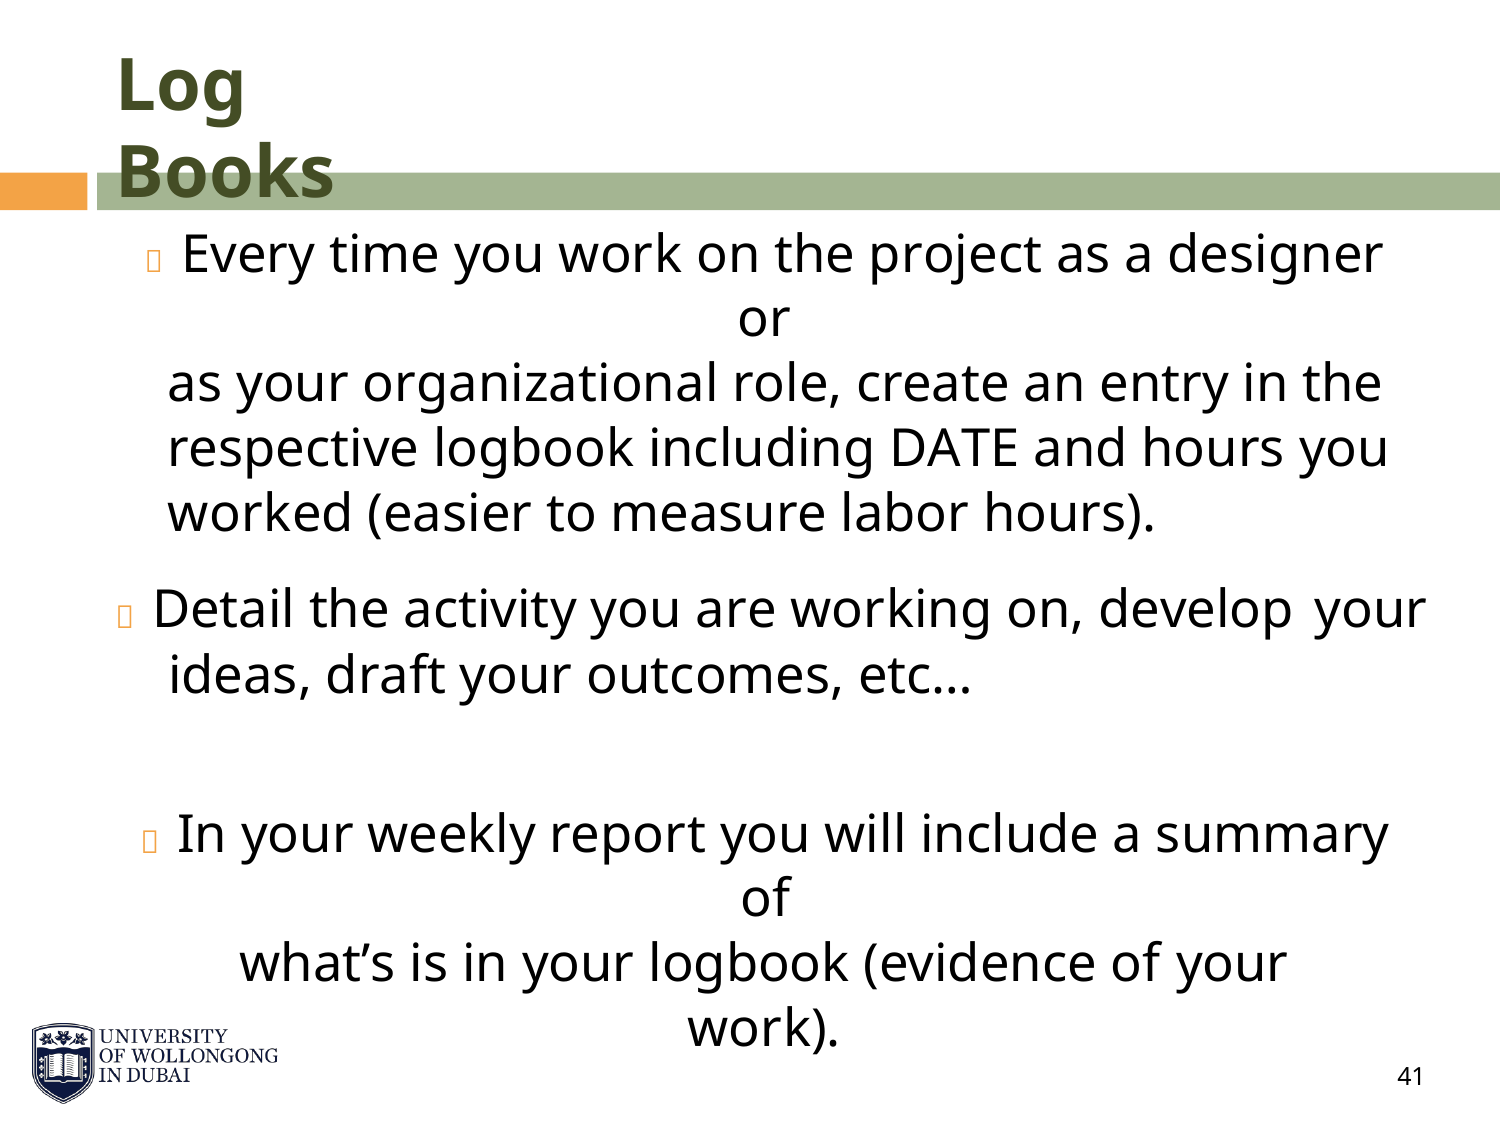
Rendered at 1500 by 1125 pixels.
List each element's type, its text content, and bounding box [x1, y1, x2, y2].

text_box your [1313, 583, 1432, 648]
text_box 41 [1395, 1063, 1431, 1093]
text_box [97, 172, 1500, 211]
text_box  In your weekly report you will include a summary of what’s is in your logbook (evidence of your work). [113, 807, 1418, 938]
text_box Log Books [113, 49, 485, 137]
text_box [0, 172, 88, 211]
text_box  Every time you work on the project as a designer or as your organizational role, create an entry in the respective logbook including DATE and hours you worked (easier to measure labor hours). [113, 227, 1416, 488]
text_box [32, 1023, 278, 1104]
text_box  Detail the activity you are working on, develop ideas, draft your outcomes, etc… [113, 583, 1310, 714]
